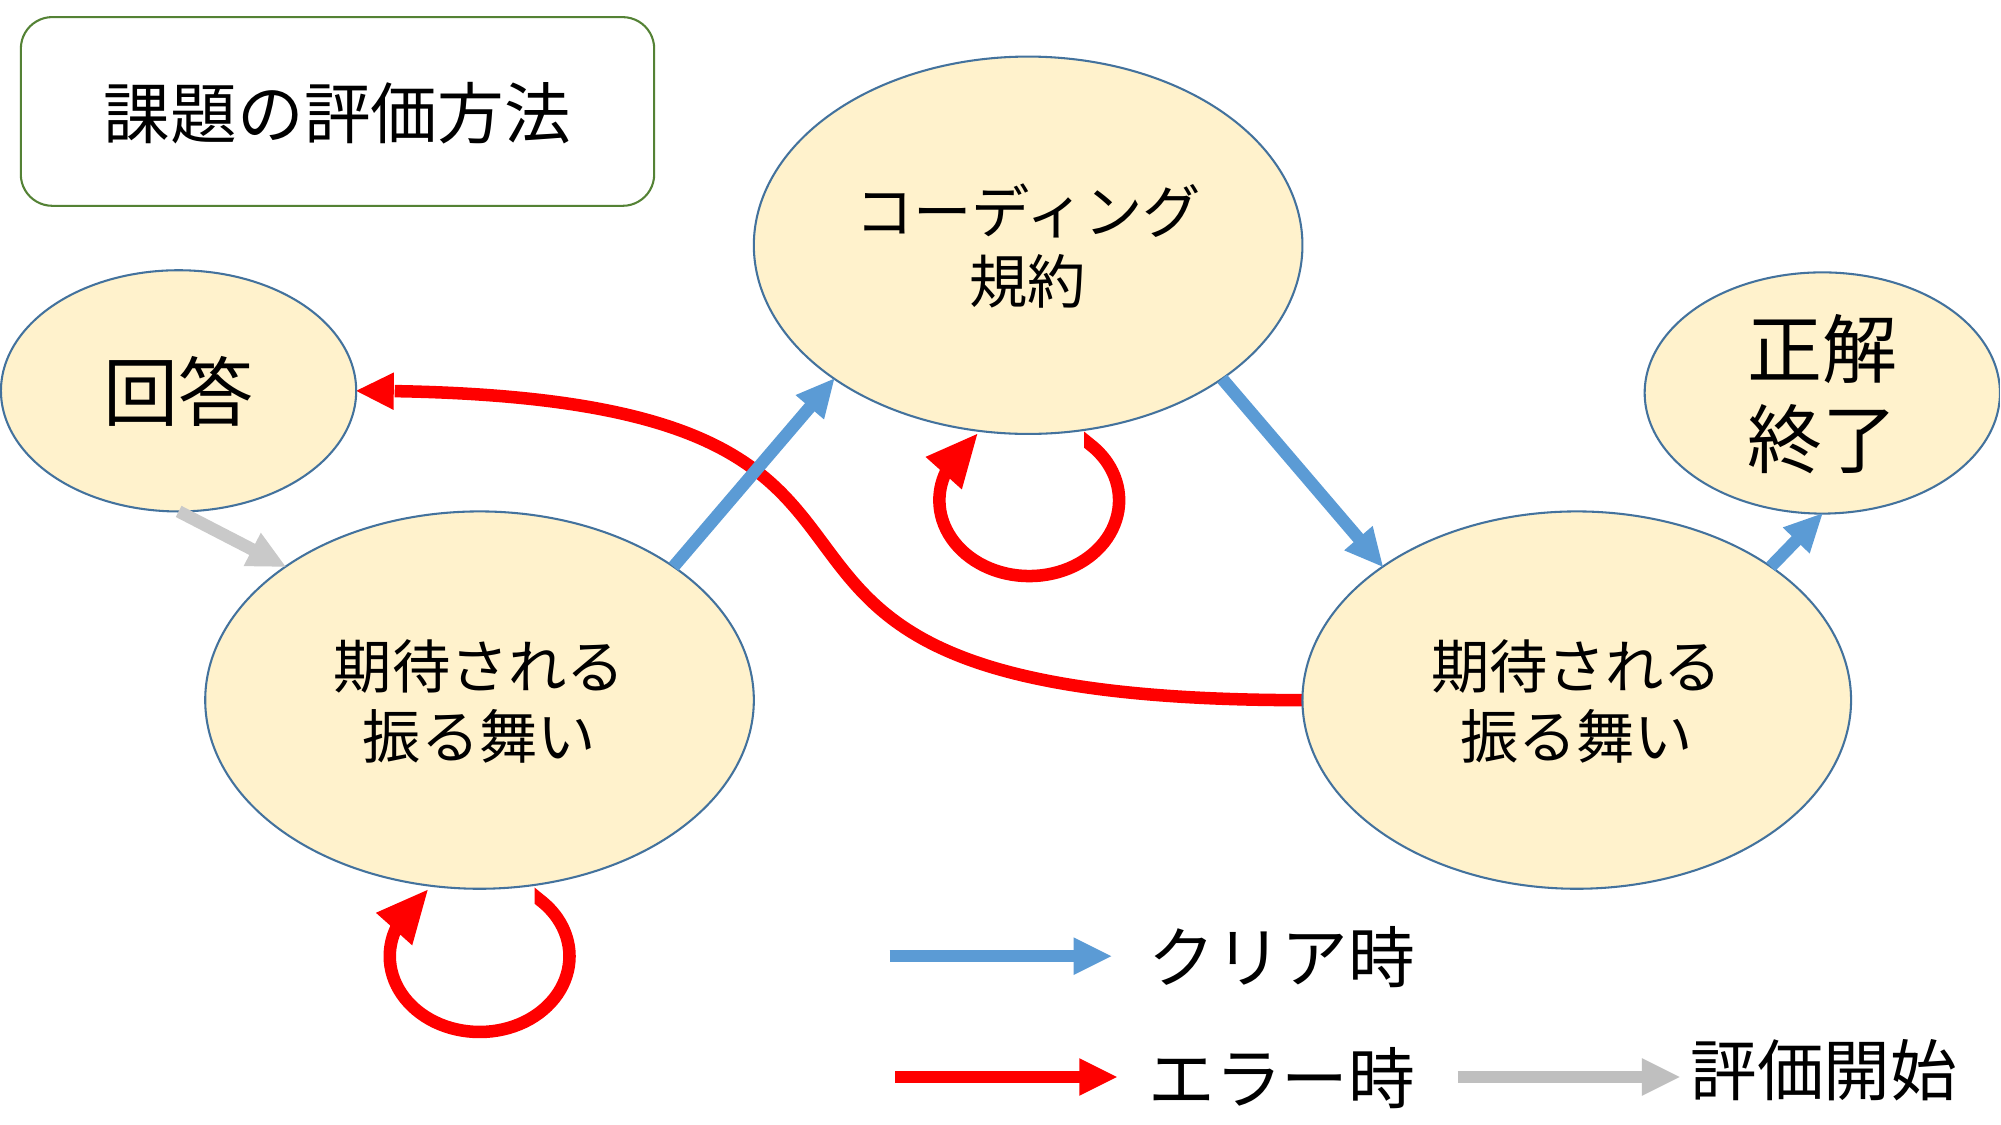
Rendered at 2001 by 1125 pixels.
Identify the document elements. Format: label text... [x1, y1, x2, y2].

text_box コーディング規約 [752, 55, 1304, 390]
text_box 評価開始 [1675, 1021, 2000, 1117]
text_box 正解終了 [1643, 271, 2000, 515]
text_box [356, 390, 1303, 701]
text_box 回答 [0, 269, 358, 513]
text_box [385, 898, 571, 1034]
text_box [1222, 378, 1383, 567]
text_box 期待される 振る舞い [1301, 510, 1853, 890]
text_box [673, 378, 835, 567]
text_box クリア時 [1133, 908, 1458, 1003]
text_box 期待される 振る舞い [204, 530, 755, 890]
text_box 課題の評価方法 [19, 16, 656, 207]
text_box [1770, 513, 1823, 567]
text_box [178, 511, 286, 567]
text_box エラー時 [1133, 1029, 1458, 1124]
